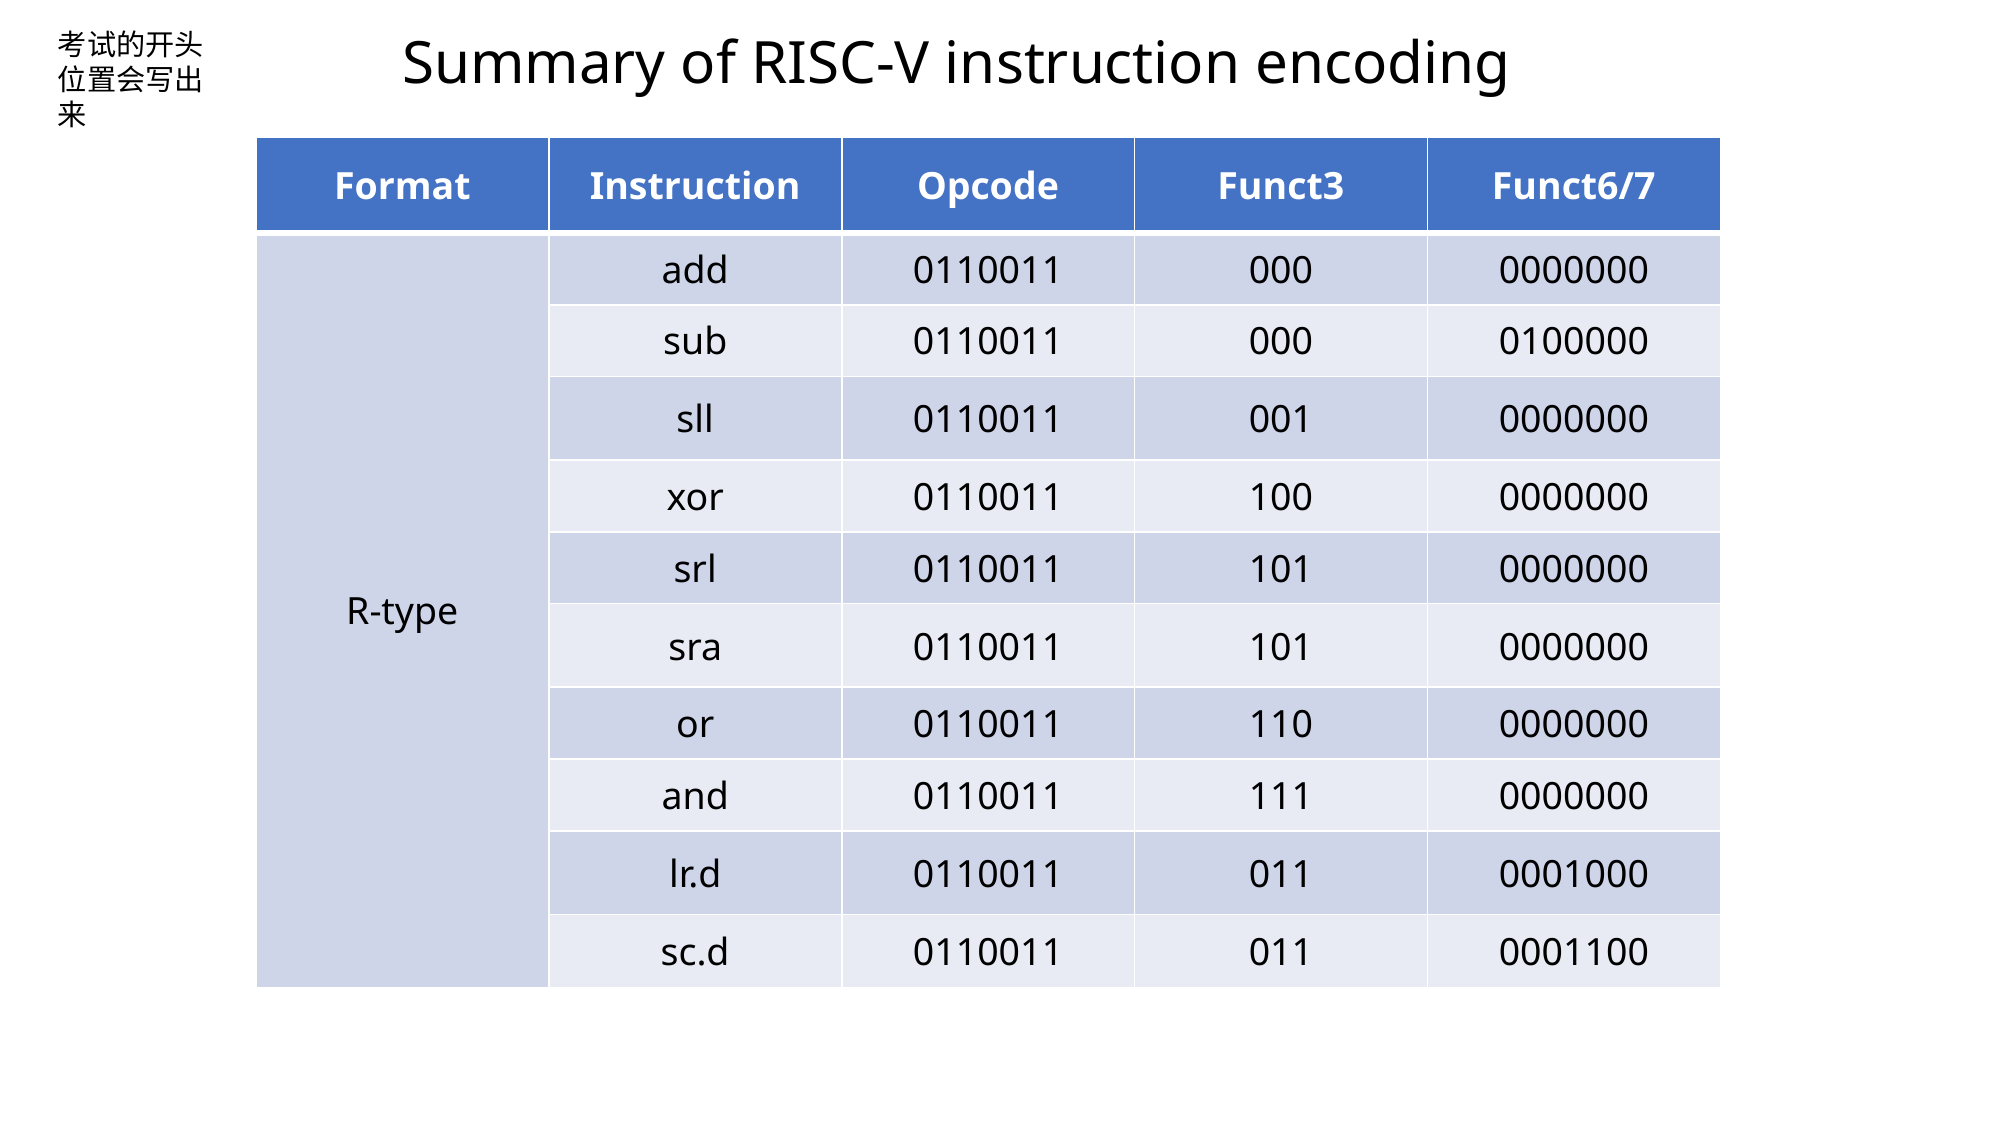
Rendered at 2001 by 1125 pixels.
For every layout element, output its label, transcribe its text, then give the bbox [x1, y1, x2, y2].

table_header Funct6/7 [1428, 138, 1720, 230]
table_cell lr.d [550, 832, 841, 914]
table_cell 001 [1135, 377, 1427, 459]
table_header Format [257, 138, 548, 230]
table_cell 0110011 [843, 236, 1134, 304]
table_cell 0110011 [843, 604, 1134, 686]
table_cell 0000000 [1428, 604, 1720, 686]
table_cell 0000000 [1428, 461, 1720, 531]
table_cell 0001100 [1428, 915, 1720, 987]
table_header Opcode [843, 138, 1134, 230]
table_cell 101 [1135, 604, 1427, 686]
table_cell 0110011 [843, 533, 1134, 603]
table_cell srl [550, 533, 841, 603]
table_cell 0000000 [1428, 760, 1720, 830]
table_cell sra [550, 604, 841, 686]
table_cell 0110011 [843, 688, 1134, 758]
table_cell xor [550, 461, 841, 531]
table_cell 0110011 [843, 461, 1134, 531]
title Summary of RISC-V instruction encoding [255, 19, 1657, 111]
table_cell sub [550, 306, 841, 376]
table_cell 0110011 [843, 377, 1134, 459]
text_box 考试的开头位置会写出来 [43, 19, 233, 139]
table_cell R-type [257, 236, 548, 987]
table_cell 0000000 [1428, 377, 1720, 459]
table_cell add [550, 236, 841, 304]
table_cell and [550, 760, 841, 830]
table_cell or [550, 688, 841, 758]
table_cell sc.d [550, 915, 841, 987]
table_cell 0000000 [1428, 533, 1720, 603]
table_cell 0000000 [1428, 688, 1720, 758]
table_header Funct3 [1135, 138, 1427, 230]
table_header Instruction [550, 138, 841, 230]
table_cell sll [550, 377, 841, 459]
table_cell 0110011 [843, 832, 1134, 914]
table_cell 111 [1135, 760, 1427, 830]
table_cell 011 [1135, 832, 1427, 914]
table_cell 000 [1135, 306, 1427, 376]
table_cell 110 [1135, 688, 1427, 758]
table_cell 0001000 [1428, 832, 1720, 914]
table_cell 0110011 [843, 915, 1134, 987]
table_cell 0110011 [843, 760, 1134, 830]
table_cell 101 [1135, 533, 1427, 603]
table_cell 0000000 [1428, 236, 1720, 304]
table_cell 0110011 [843, 306, 1134, 376]
table_cell 000 [1135, 236, 1427, 304]
table_cell 011 [1135, 915, 1427, 987]
table_cell 0100000 [1428, 306, 1720, 376]
table_cell 100 [1135, 461, 1427, 531]
